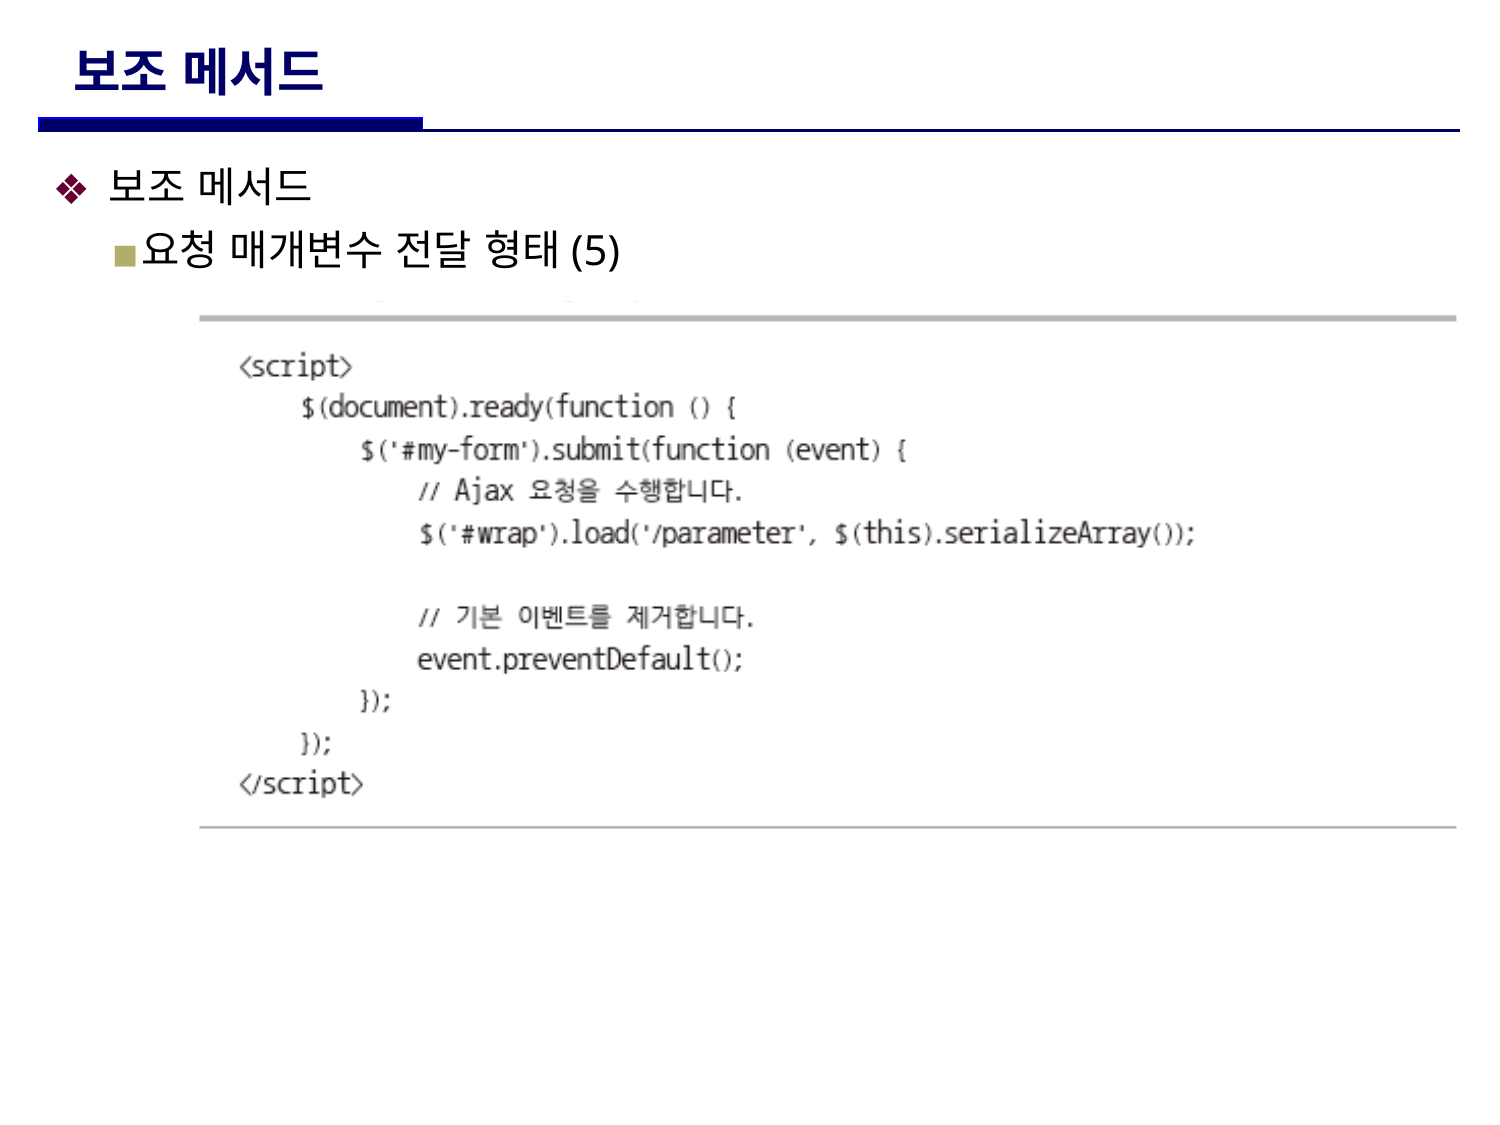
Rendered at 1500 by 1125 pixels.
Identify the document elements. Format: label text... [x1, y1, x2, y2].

list 보조 메서드 요청 매개변수 전달 형태(5) [37, 152, 1463, 1091]
title 보조 메서드 [58, 31, 1077, 110]
picture [198, 300, 1463, 835]
